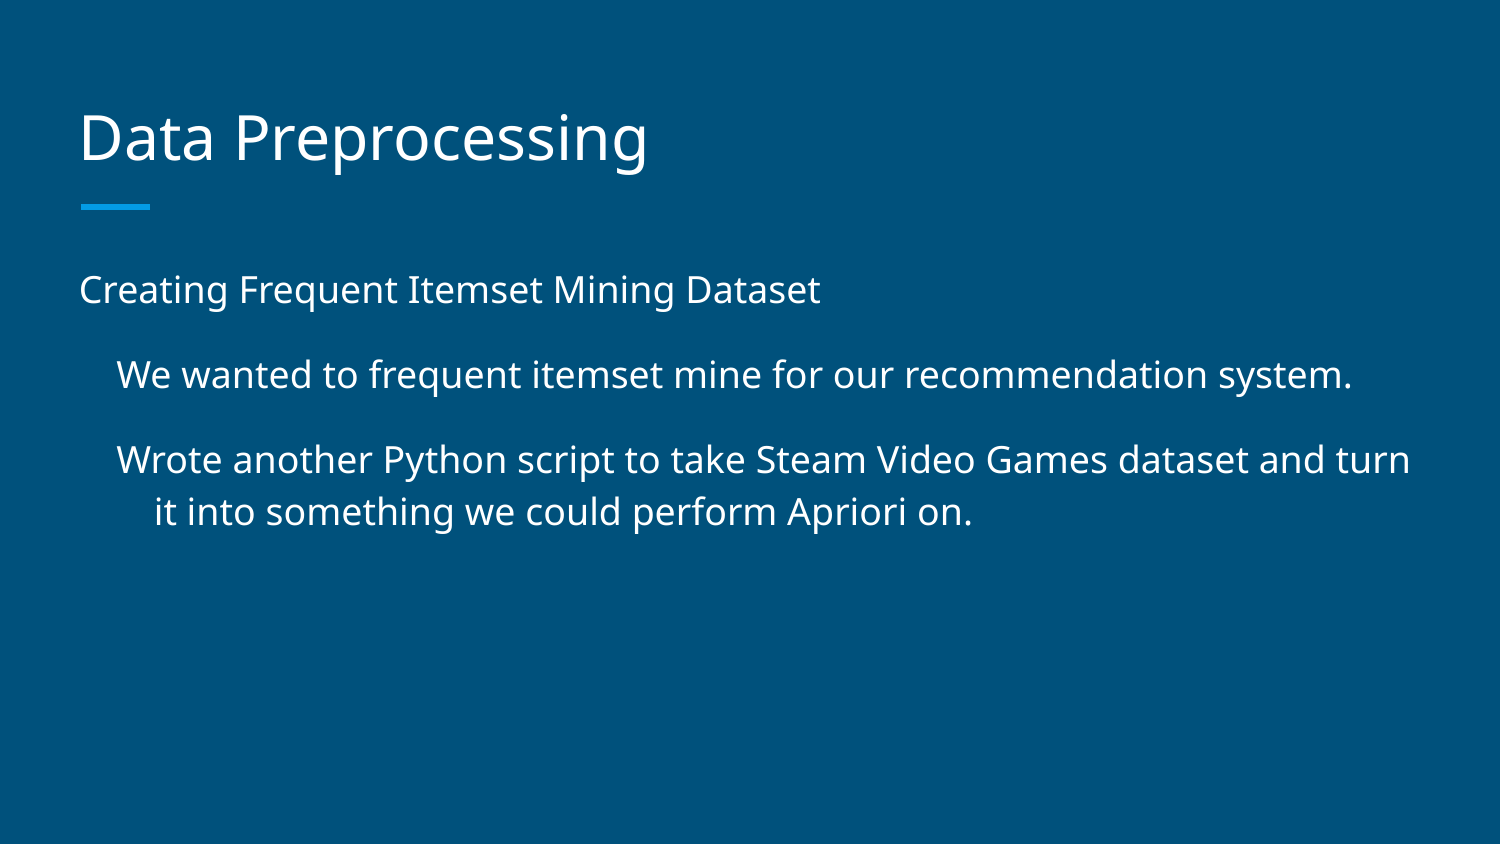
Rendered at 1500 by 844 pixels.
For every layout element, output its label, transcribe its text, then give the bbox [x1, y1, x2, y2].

title Data Preprocessing [63, 75, 1437, 188]
list Creating Frequent Itemset Mining Dataset We wanted to frequent itemset mine for our recommendation system. Wrote another Python script to take Steam Video Games dataset and turn it into something we could perform Apriori on. [63, 244, 1437, 750]
